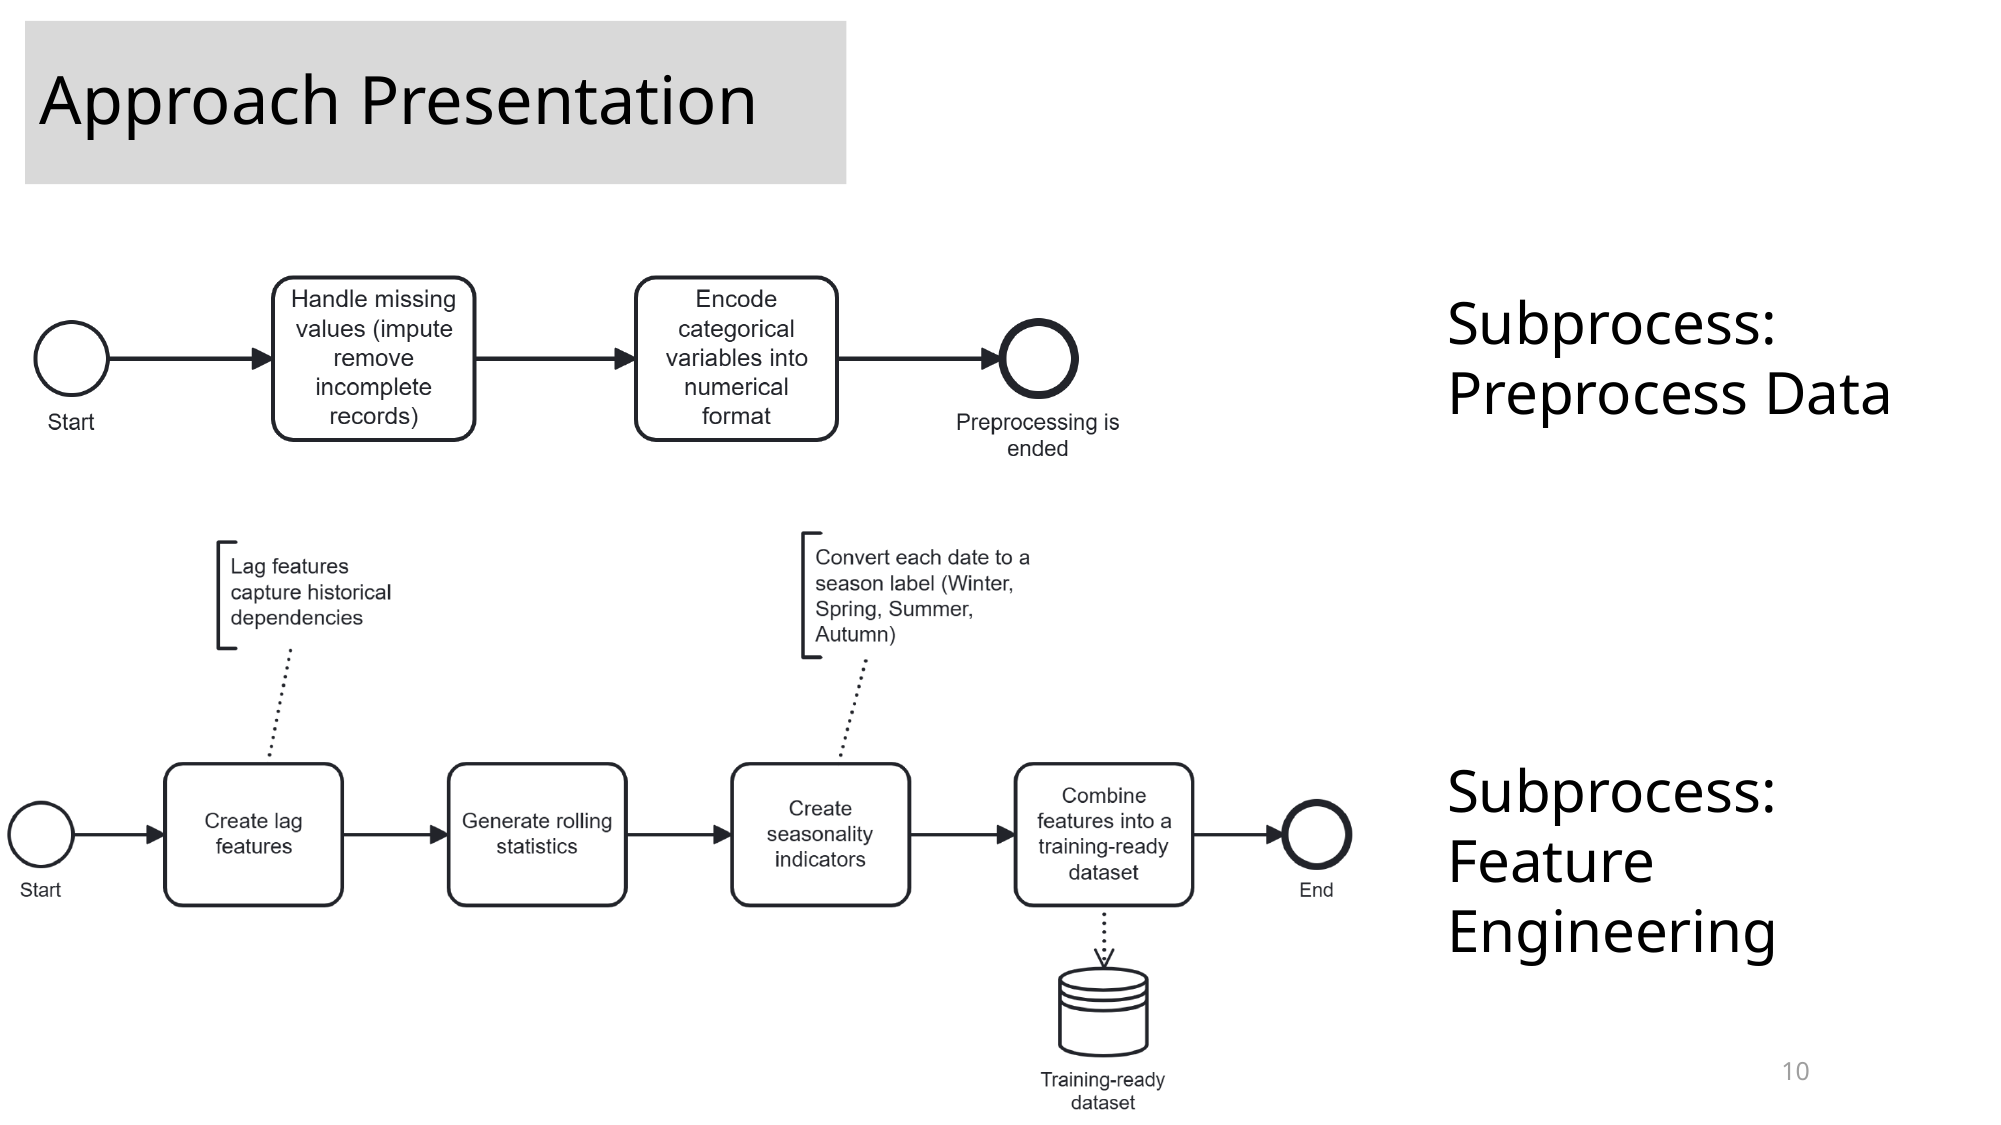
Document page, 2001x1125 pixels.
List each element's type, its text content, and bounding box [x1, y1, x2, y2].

text_box Subprocess: Preprocess Data [1432, 278, 1923, 434]
text_box Subprocess: Feature Engineering [1432, 746, 2000, 972]
slide_number 10 [1683, 1042, 1825, 1103]
picture [25, 267, 1131, 474]
text_box Approach Presentation [25, 20, 847, 185]
picture [0, 524, 1359, 1125]
